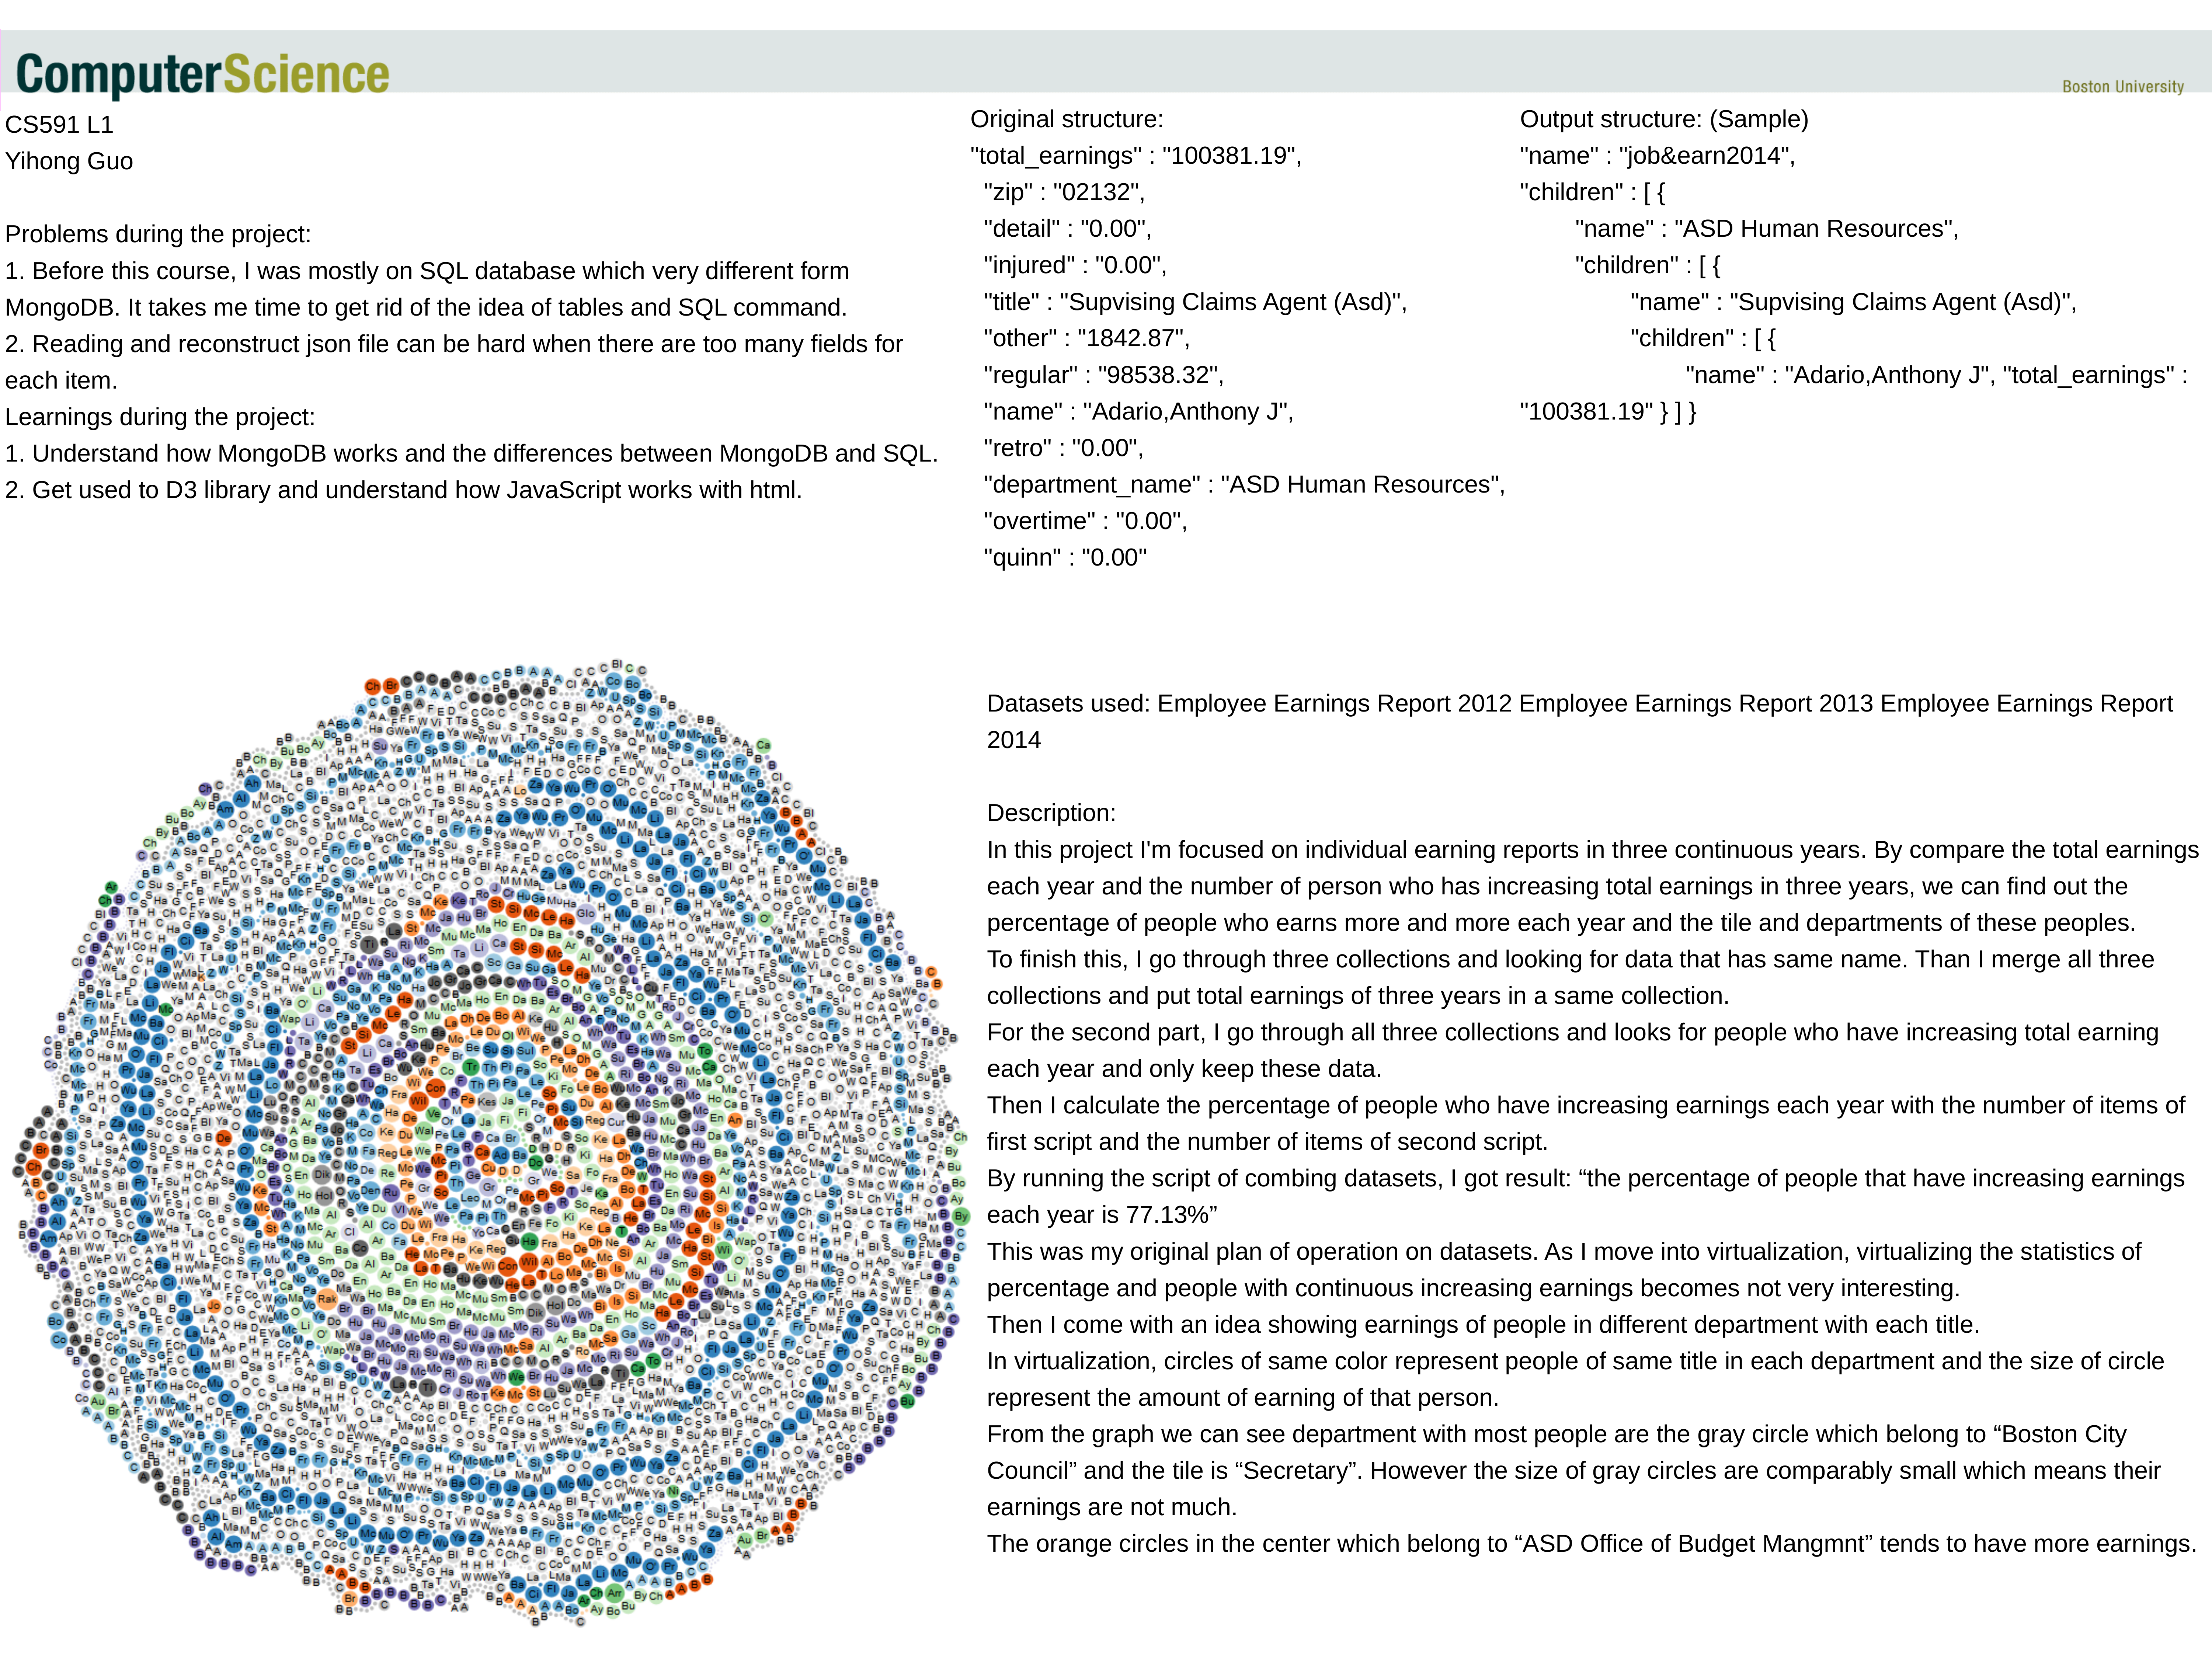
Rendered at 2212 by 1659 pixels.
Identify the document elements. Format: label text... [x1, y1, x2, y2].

text_box CS591 L1 Yihong Guo Problems during the project: 1. Before this course, I was mostly on SQL database which very different form MongoDB. It takes me time to get rid of the idea of tables and SQL command. 2. Reading and reconstruct json file can be hard when there are too many fields for each item. Learnings during the project: 1. Understand how MongoDB works and the differences between MongoDB and SQL. 2. Get used to D3 library and understand how JavaScript works with html. [0, 111, 963, 506]
picture [0, 29, 2212, 111]
text_box Original structure: "total_earnings" : "100381.19", "zip" : "02132", "detail" : "0.00", "injured" : "0.00", "title" : "Supvising Claims Agent (Asd)", "other" : "1842.87", "regular" : "98538.32", "name" : "Adario,Anthony J", "retro" : "0.00", "department_name" : "ASD Human Resources", "overtime" : "0.00", "quinn" : "0.00" [965, 111, 1512, 574]
text_box Datasets used: Employee Earnings Report 2012 Employee Earnings Report 2013 Employee Earnings Report 2014 Description: In this project I'm focused on individual earning reports in three continuous years. By compare the total earnings each year and the number of person who has increasing total earnings in three years, we can find out the percentage of people who earns more and more each year and the tile and departments of these peoples. To finish this, I go through three collections and looking for data that has same name. Than I merge all three collections and put total earnings of three years in a same collection. For the second part, I go through all three collections and looks for people who have increasing total earning each year and only keep these data. Then I calculate the percentage of people who have increasing earnings each year with the number of items of first script and the number of items of second script. By running the script of combing datasets, I got result: “the percentage of people that have increasing earnings each year is 77.13%” This was my original plan of operation on datasets. As I move into virtualization, virtualizing the statistics of percentage and people with continuous increasing earnings becomes not very interesting. Then I come with an idea showing earnings of people in different department with each title. In virtualization, circles of same color represent people of same title in each department and the size of circle represent the amount of earning of that person. From the graph we can see department with most people are the gray circle which belong to “Boston City Council” and the tile is “Secretary”. However the size of gray circles are comparably small which means their earnings are not much. The orange circles in the center which belong to “ASD Office of Budget Mangmnt” tends to have more earnings. [982, 677, 2212, 1560]
picture [0, 656, 982, 1634]
text_box Output structure: (Sample) "name" : "job&earn2014", "children" : [ { "name" : "ASD Human Resources", "children" : [ { "name" : "Supvising Claims Agent (Asd)", "children" : [ { "name" : "Adario,Anthony J", "total_earnings" : "100381.19" } ] } [1514, 111, 2212, 427]
